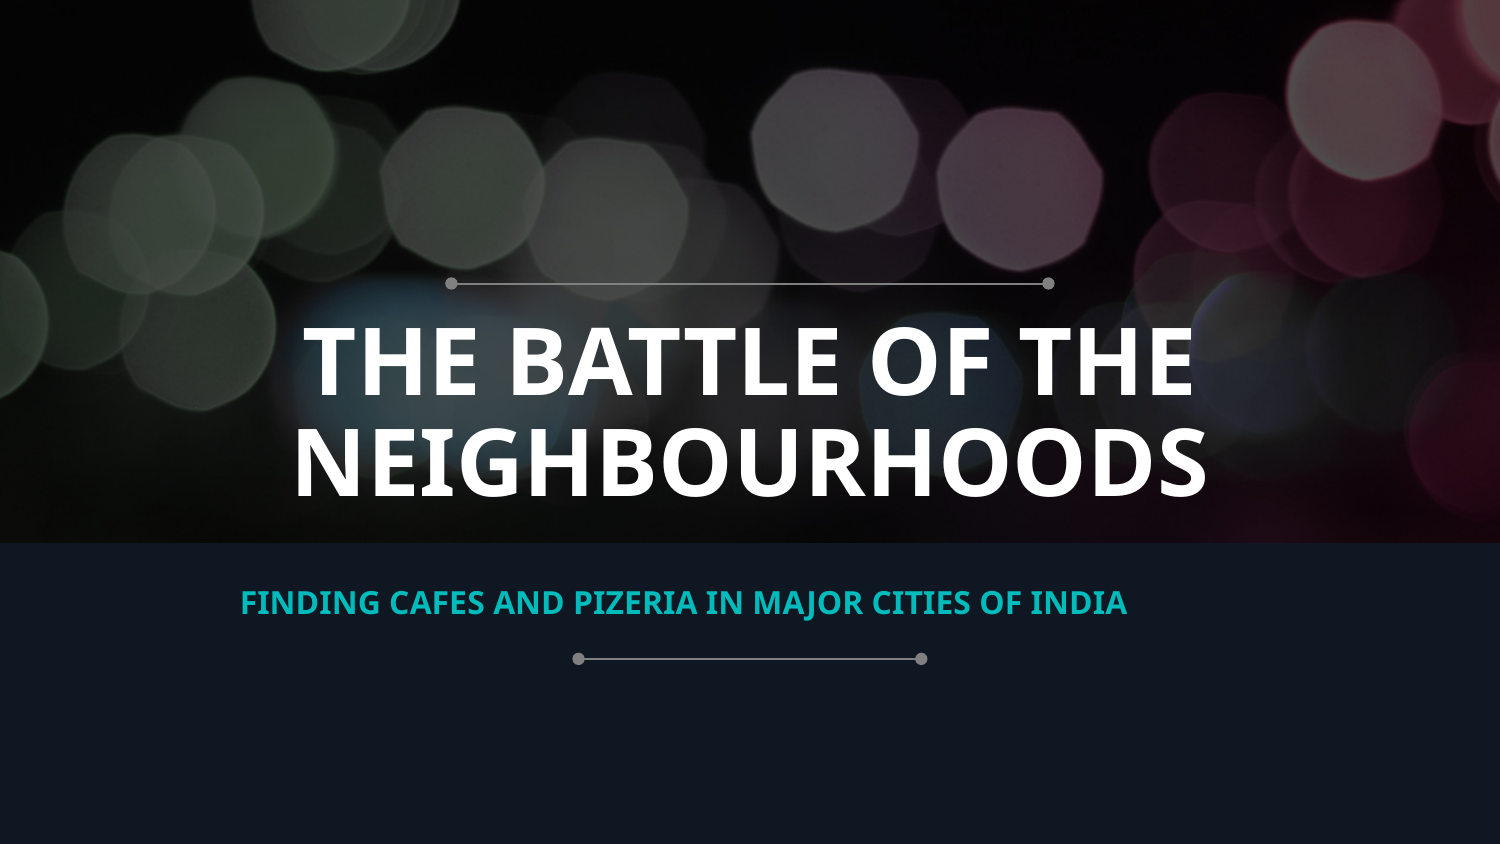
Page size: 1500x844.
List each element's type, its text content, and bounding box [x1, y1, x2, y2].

picture [0, 0, 1500, 543]
title THE BATTLE OF THE NEIGHBOURHOODS [187, 303, 1313, 523]
subtitle FINDING CAFES AND PIZERIA IN MAJOR CITIES OF INDIA [187, 582, 1313, 640]
